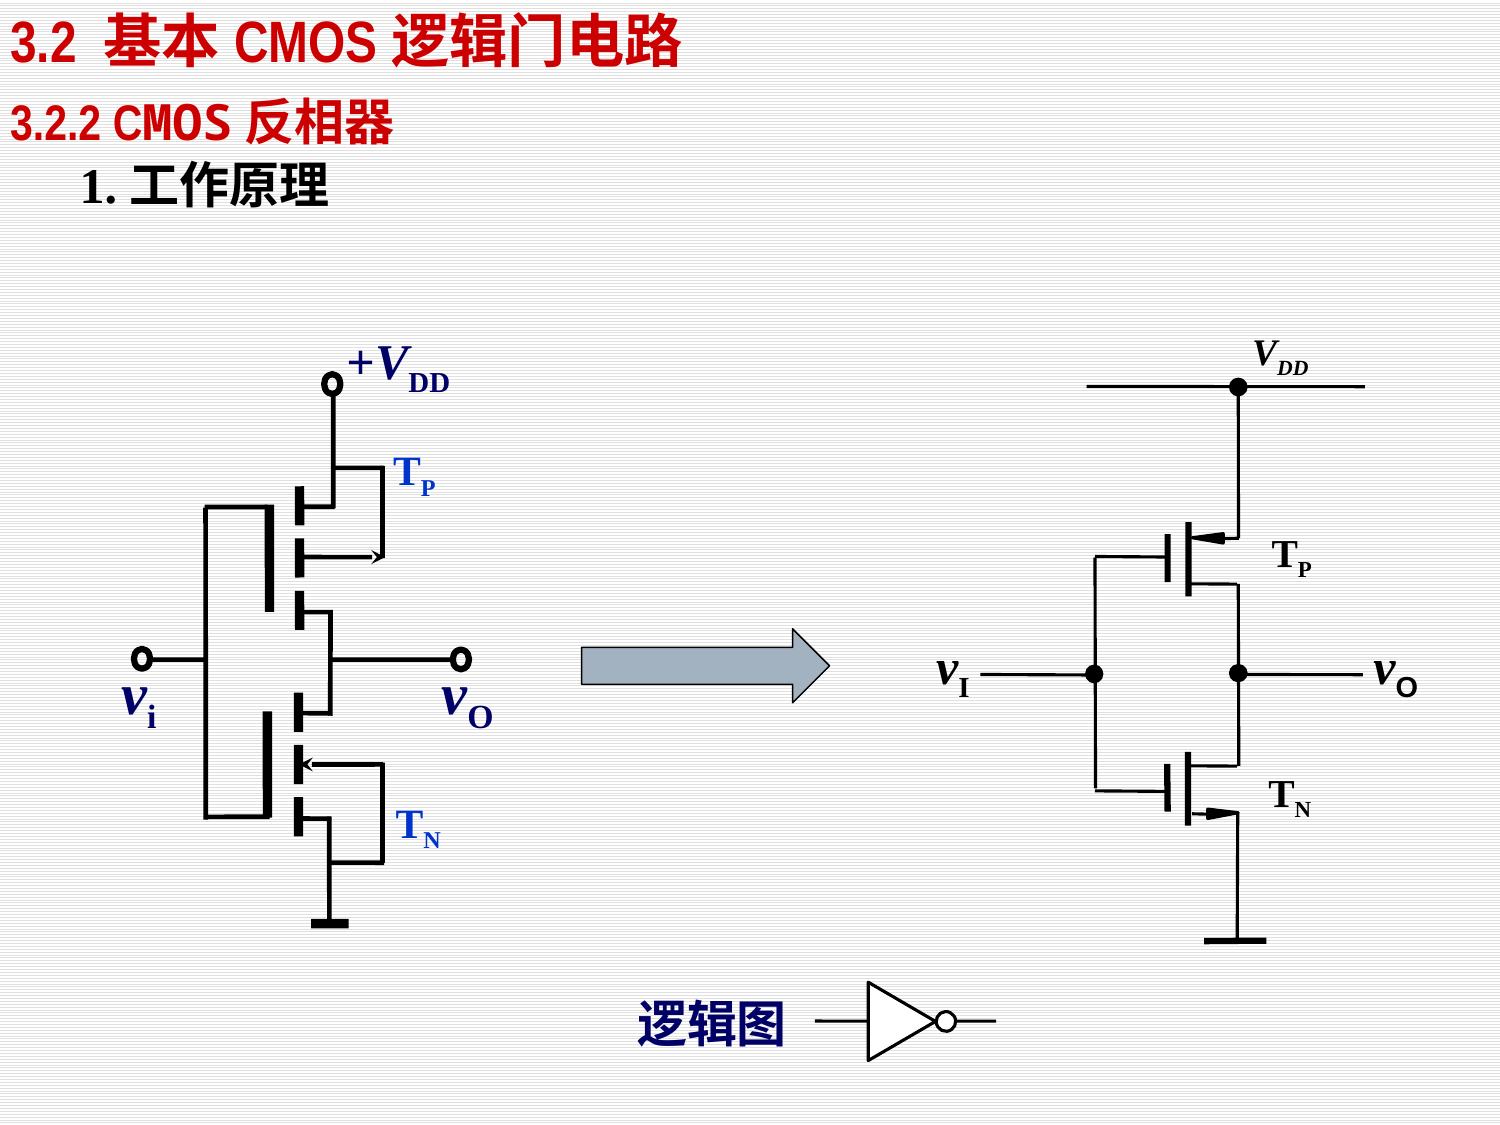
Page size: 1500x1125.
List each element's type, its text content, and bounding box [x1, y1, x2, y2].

text_box 3.2 基本CMOS逻辑门电路 [7, 2, 867, 77]
text_box [581, 628, 830, 703]
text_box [935, 328, 1446, 945]
text_box 3.2.2 CMOS反相器 [7, 88, 437, 153]
text_box 逻辑图 [634, 991, 791, 1055]
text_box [106, 322, 521, 932]
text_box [868, 982, 956, 1061]
text_box 1.工作原理 [64, 132, 366, 221]
